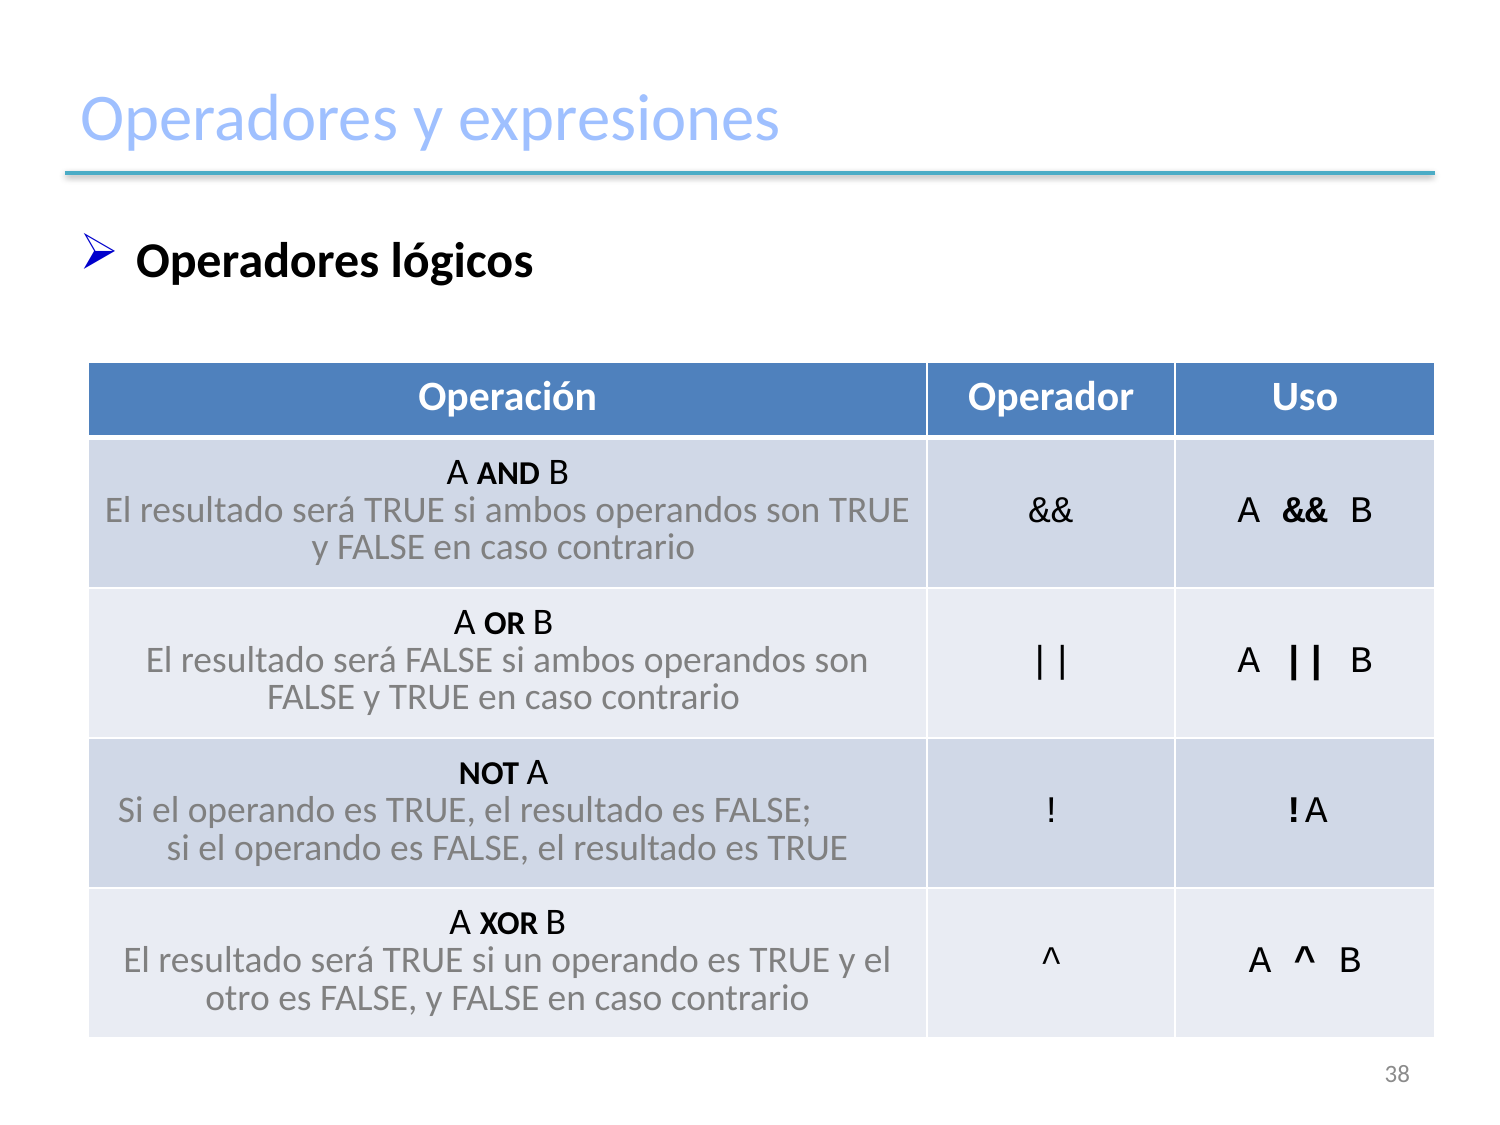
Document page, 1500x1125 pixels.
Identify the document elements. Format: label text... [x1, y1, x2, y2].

table_cell ! [928, 739, 1174, 887]
table_cell A OR B El resultado será FALSE si ambos operandos son FALSE y TRUE en caso contrario [89, 589, 926, 737]
table_cell ^ [928, 889, 1174, 1037]
table_header Uso [1176, 363, 1434, 435]
title Operadores y expresiones [64, 54, 1437, 171]
text_box Operadores lógicos [64, 219, 1436, 295]
table_header Operador [928, 363, 1174, 435]
slide_number 38 [1074, 1042, 1425, 1103]
table_cell || [928, 589, 1174, 737]
table_cell A || B [1176, 589, 1434, 737]
table_cell A ^ B [1176, 889, 1434, 1037]
table_cell A && B [1176, 440, 1434, 587]
table_cell !A [1176, 739, 1434, 887]
table_cell NOT A Si el operando es TRUE, el resultado es FALSE; si el operando es FALSE, el resultado es TRUE [89, 739, 926, 887]
table_cell && [928, 440, 1174, 587]
table_cell A AND B El resultado será TRUE si ambos operandos son TRUE y FALSE en caso contrario [89, 440, 926, 587]
table_cell A XOR B El resultado será TRUE si un operando es TRUE y el otro es FALSE, y FALSE en caso contrario [89, 889, 926, 1037]
table_header Operación [89, 363, 926, 435]
